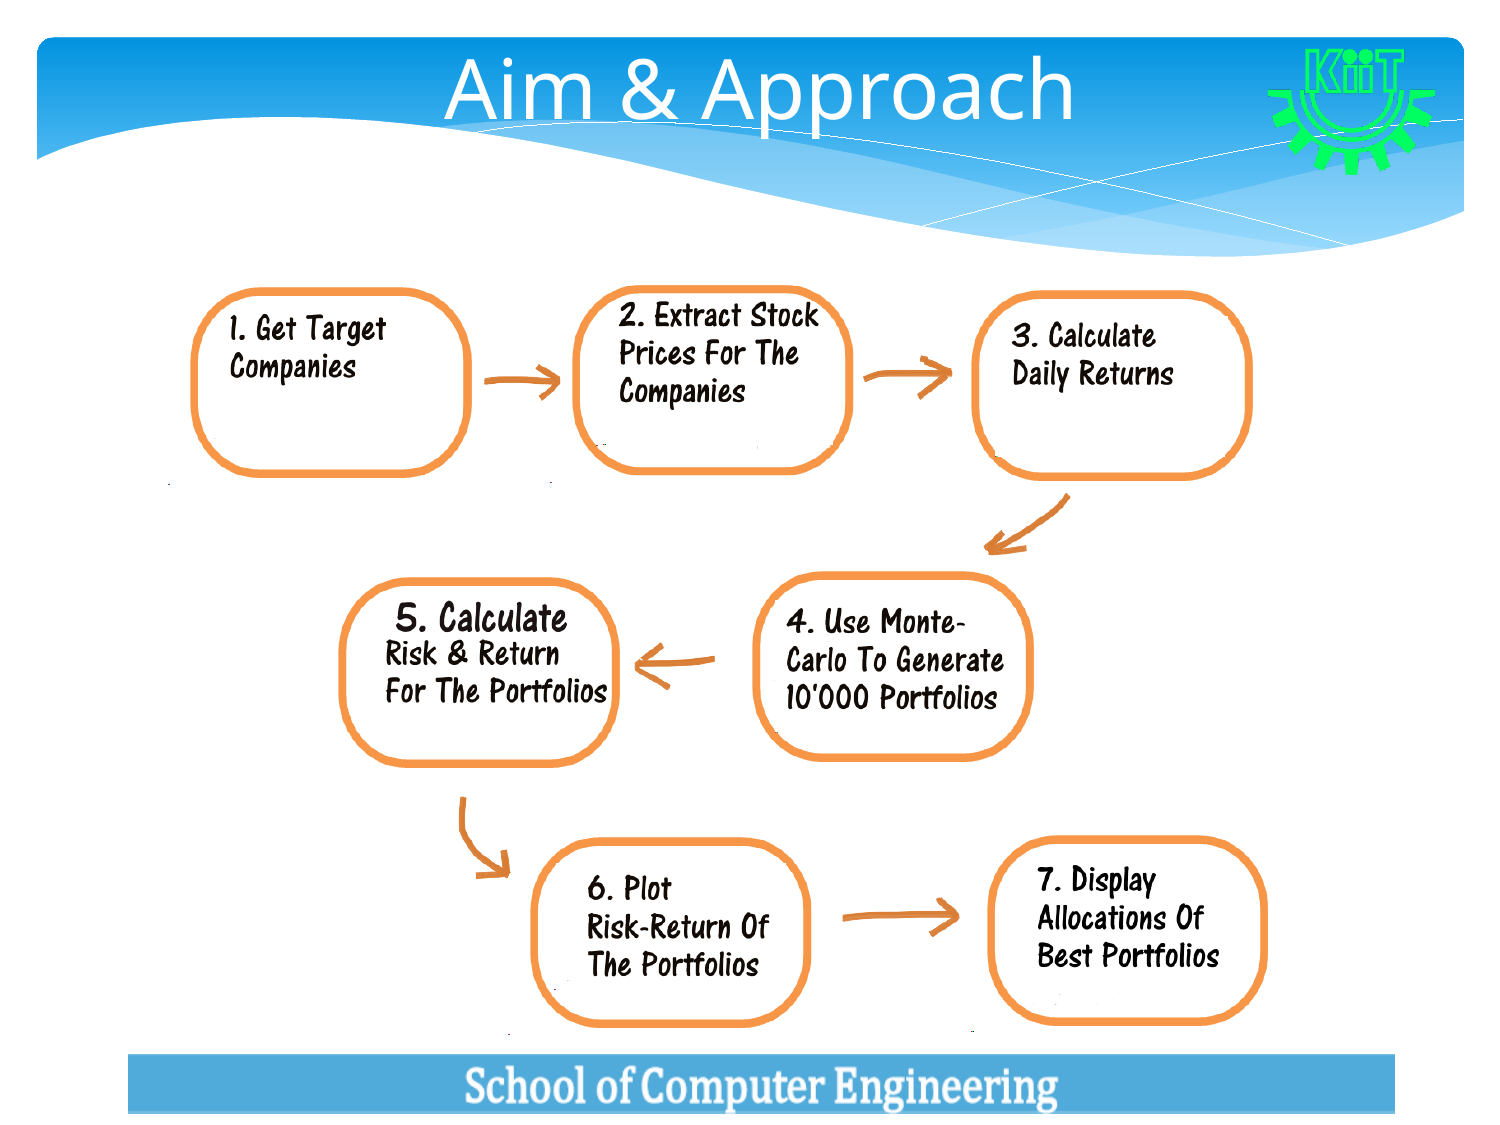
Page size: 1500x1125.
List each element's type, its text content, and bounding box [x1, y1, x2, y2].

picture [1265, 49, 1437, 177]
text_box Aim & Approach [46, 23, 1477, 229]
picture [128, 252, 1454, 1114]
